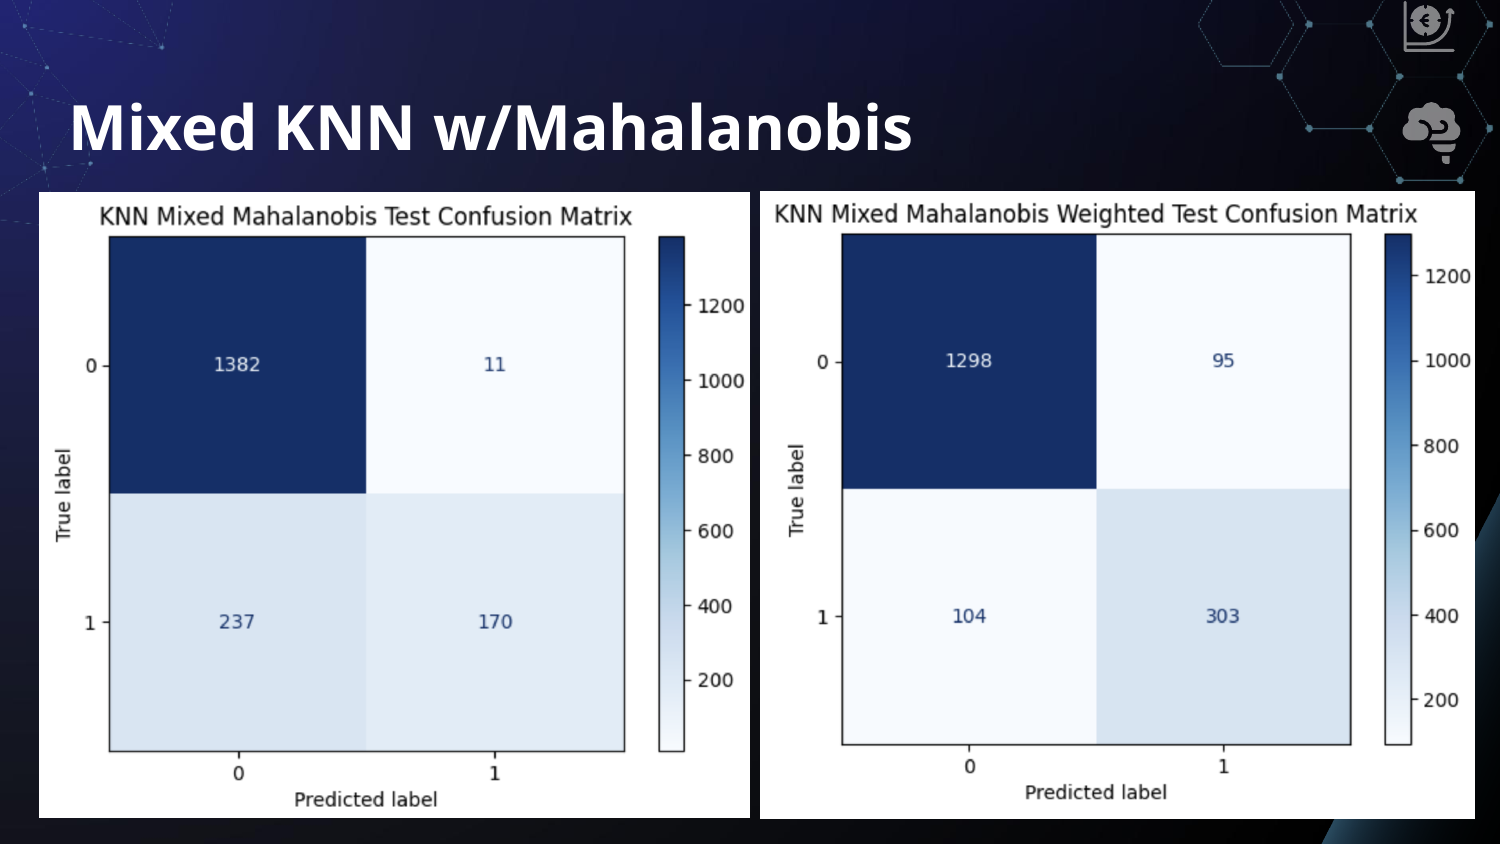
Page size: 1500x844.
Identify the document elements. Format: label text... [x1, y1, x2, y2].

picture [0, 0, 1500, 844]
title Mixed KNN w/Mahalanobis [53, 72, 1475, 167]
